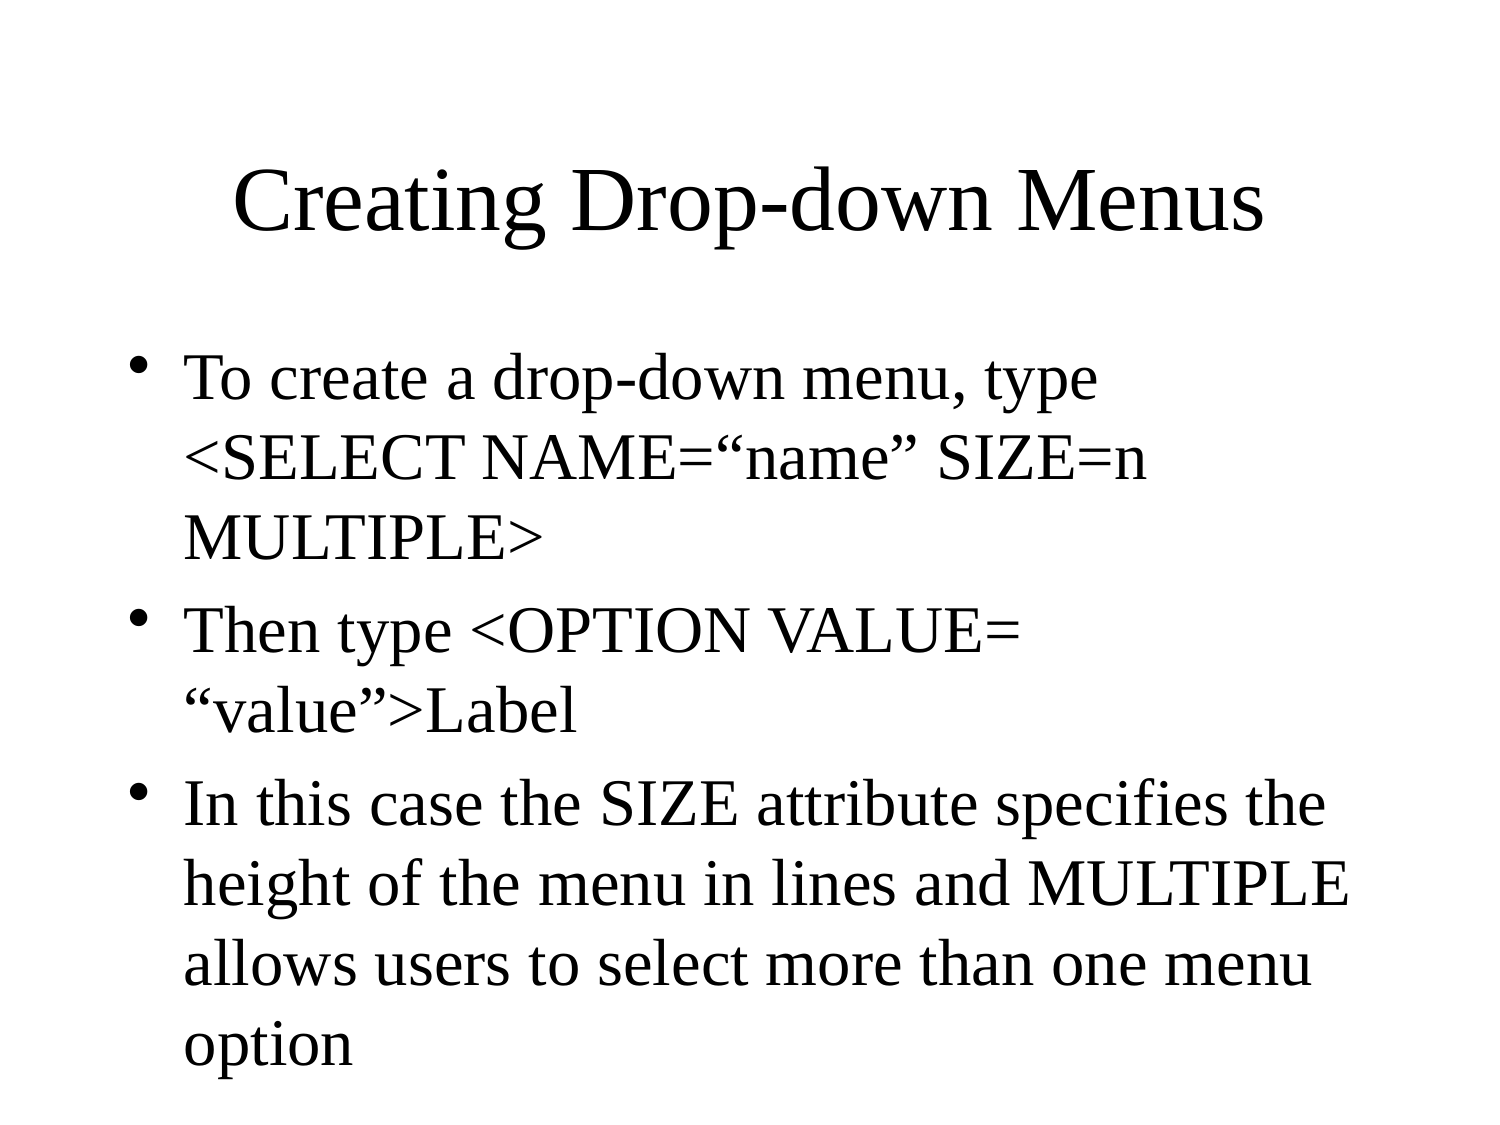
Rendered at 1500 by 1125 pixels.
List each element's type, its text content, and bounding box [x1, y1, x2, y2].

list To create a drop-down menu, type <SELECT NAME=“name” SIZE=n MULTIPLE> Then type <OPTION VALUE= “value”>Label In this case the SIZE attribute specifies the height of the menu in lines and MULTIPLE allows users to select more than one menu option [112, 324, 1388, 1001]
title Creating Drop-down Menus [112, 99, 1388, 288]
